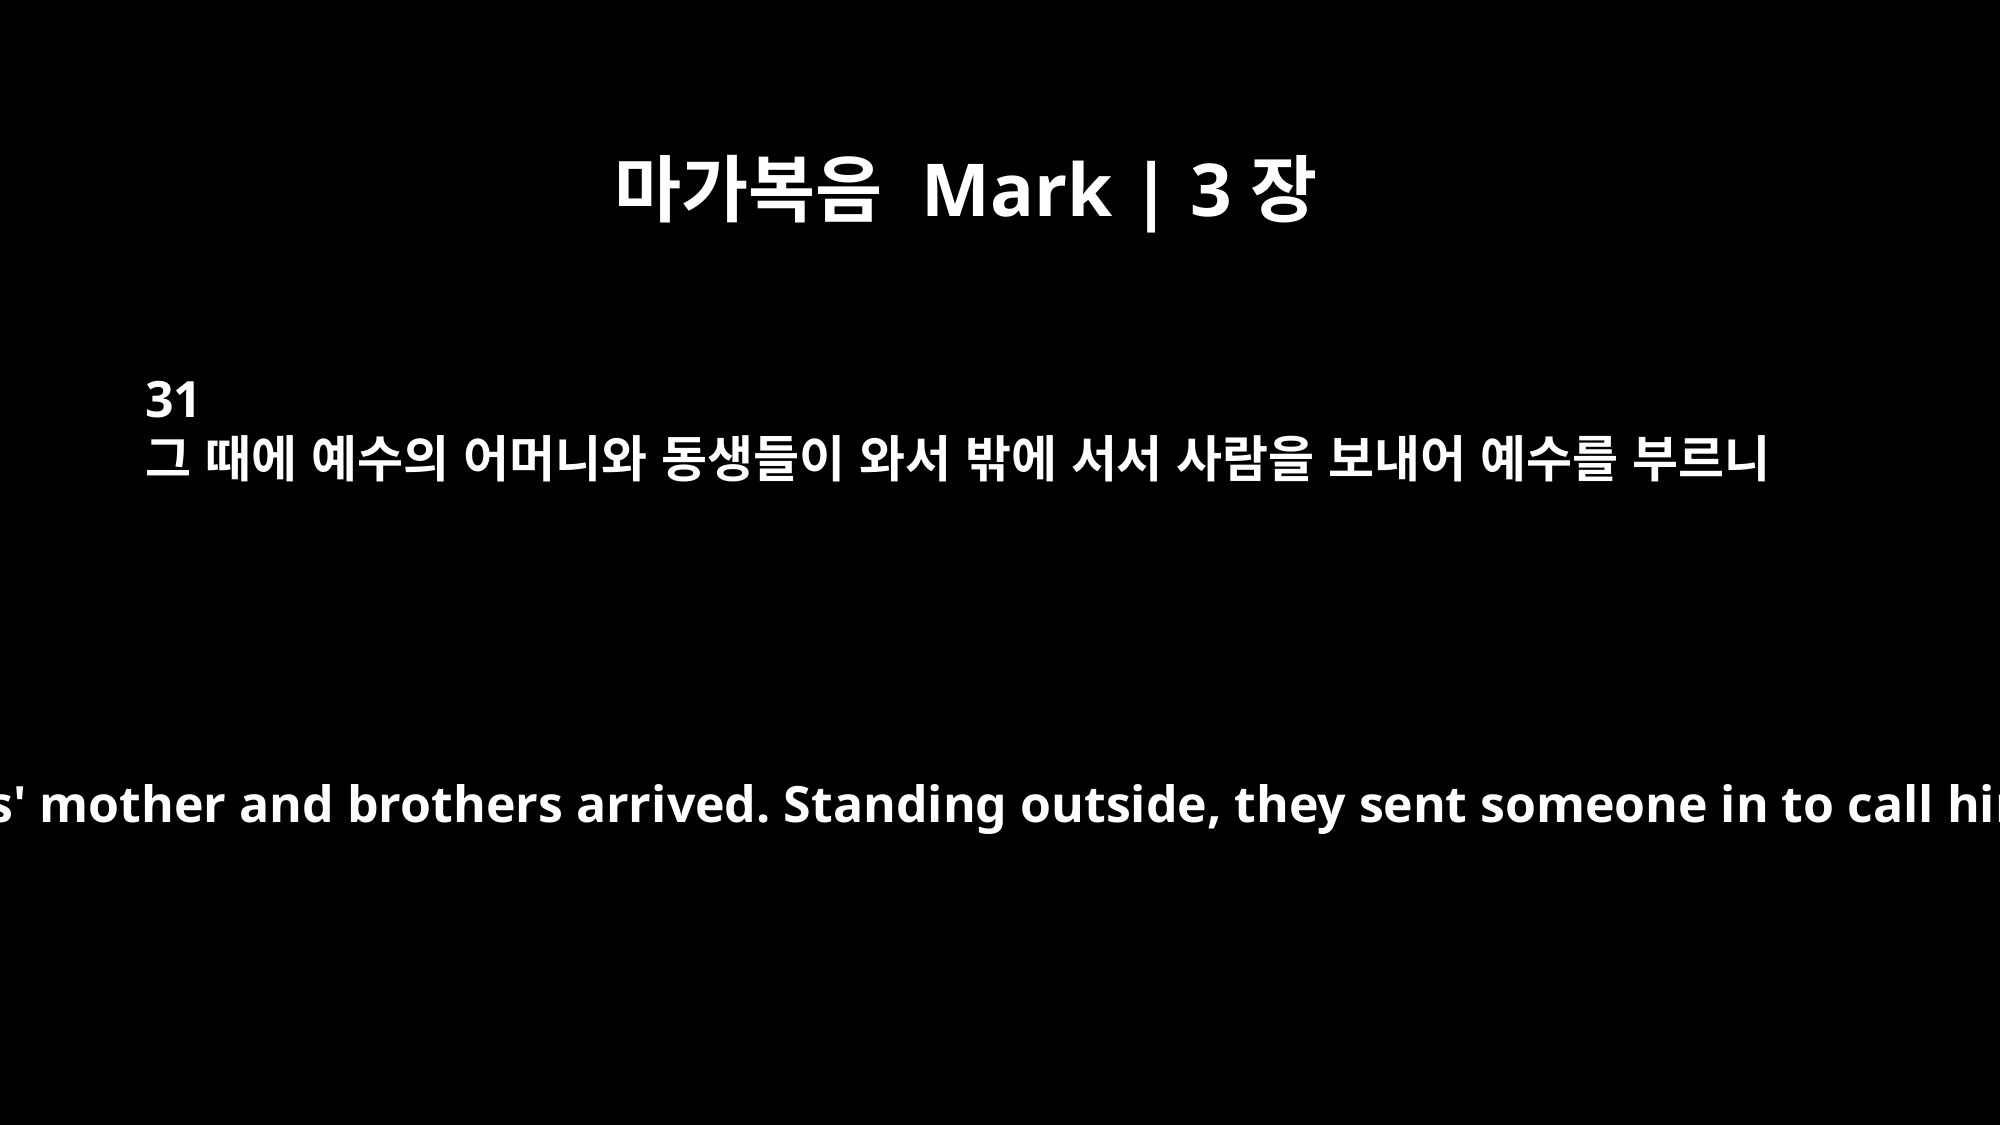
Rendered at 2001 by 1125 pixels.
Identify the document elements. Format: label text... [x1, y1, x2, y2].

text_box Then Jesus' mother and brothers arrived. Standing outside, they sent someone in to call him. [0, 764, 2000, 840]
text_box 마가복음 Mark | 3장 [599, 136, 1333, 239]
text_box 31 그 때에 예수의 어머니와 동생들이 와서 밖에 서서 사람을 보내어 예수를 부르니 [130, 359, 1787, 495]
